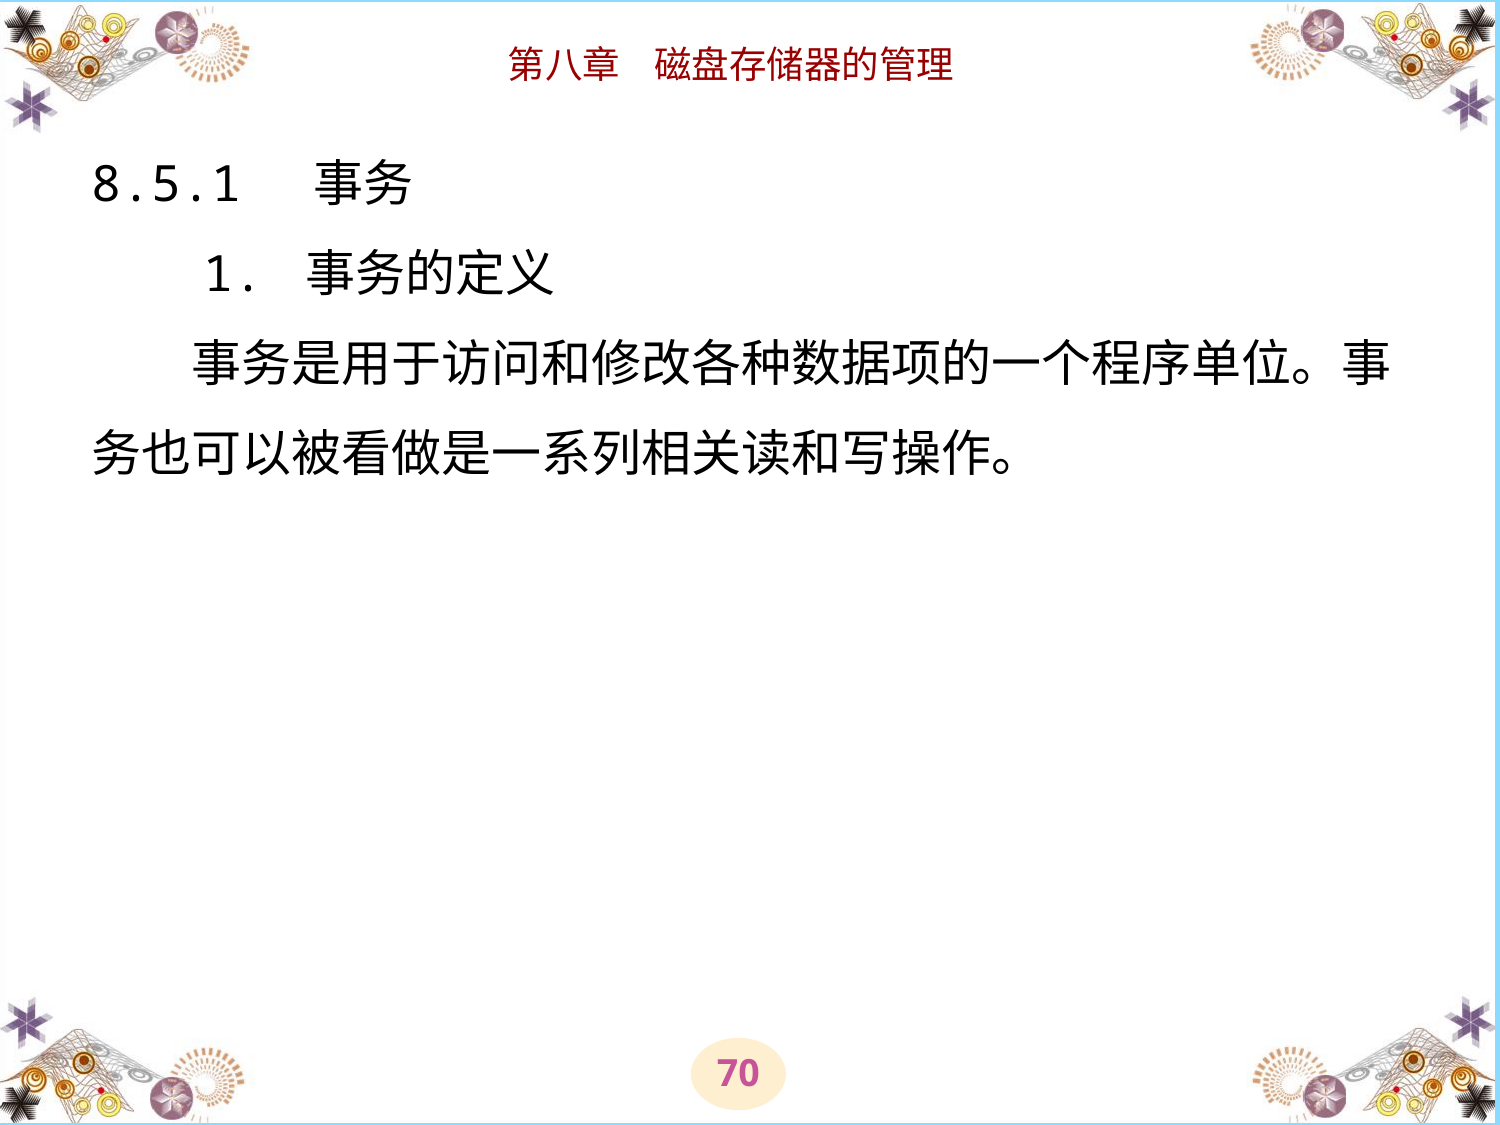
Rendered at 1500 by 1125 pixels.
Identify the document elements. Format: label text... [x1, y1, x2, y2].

title 8.5.1 事务 1. 事务的定义 事务是用于访问和修改各种数据项的一个程序单位。事务也可以被看做是一系列相关读和写操作。 [76, 113, 1424, 1024]
picture [0, 2, 1495, 1123]
